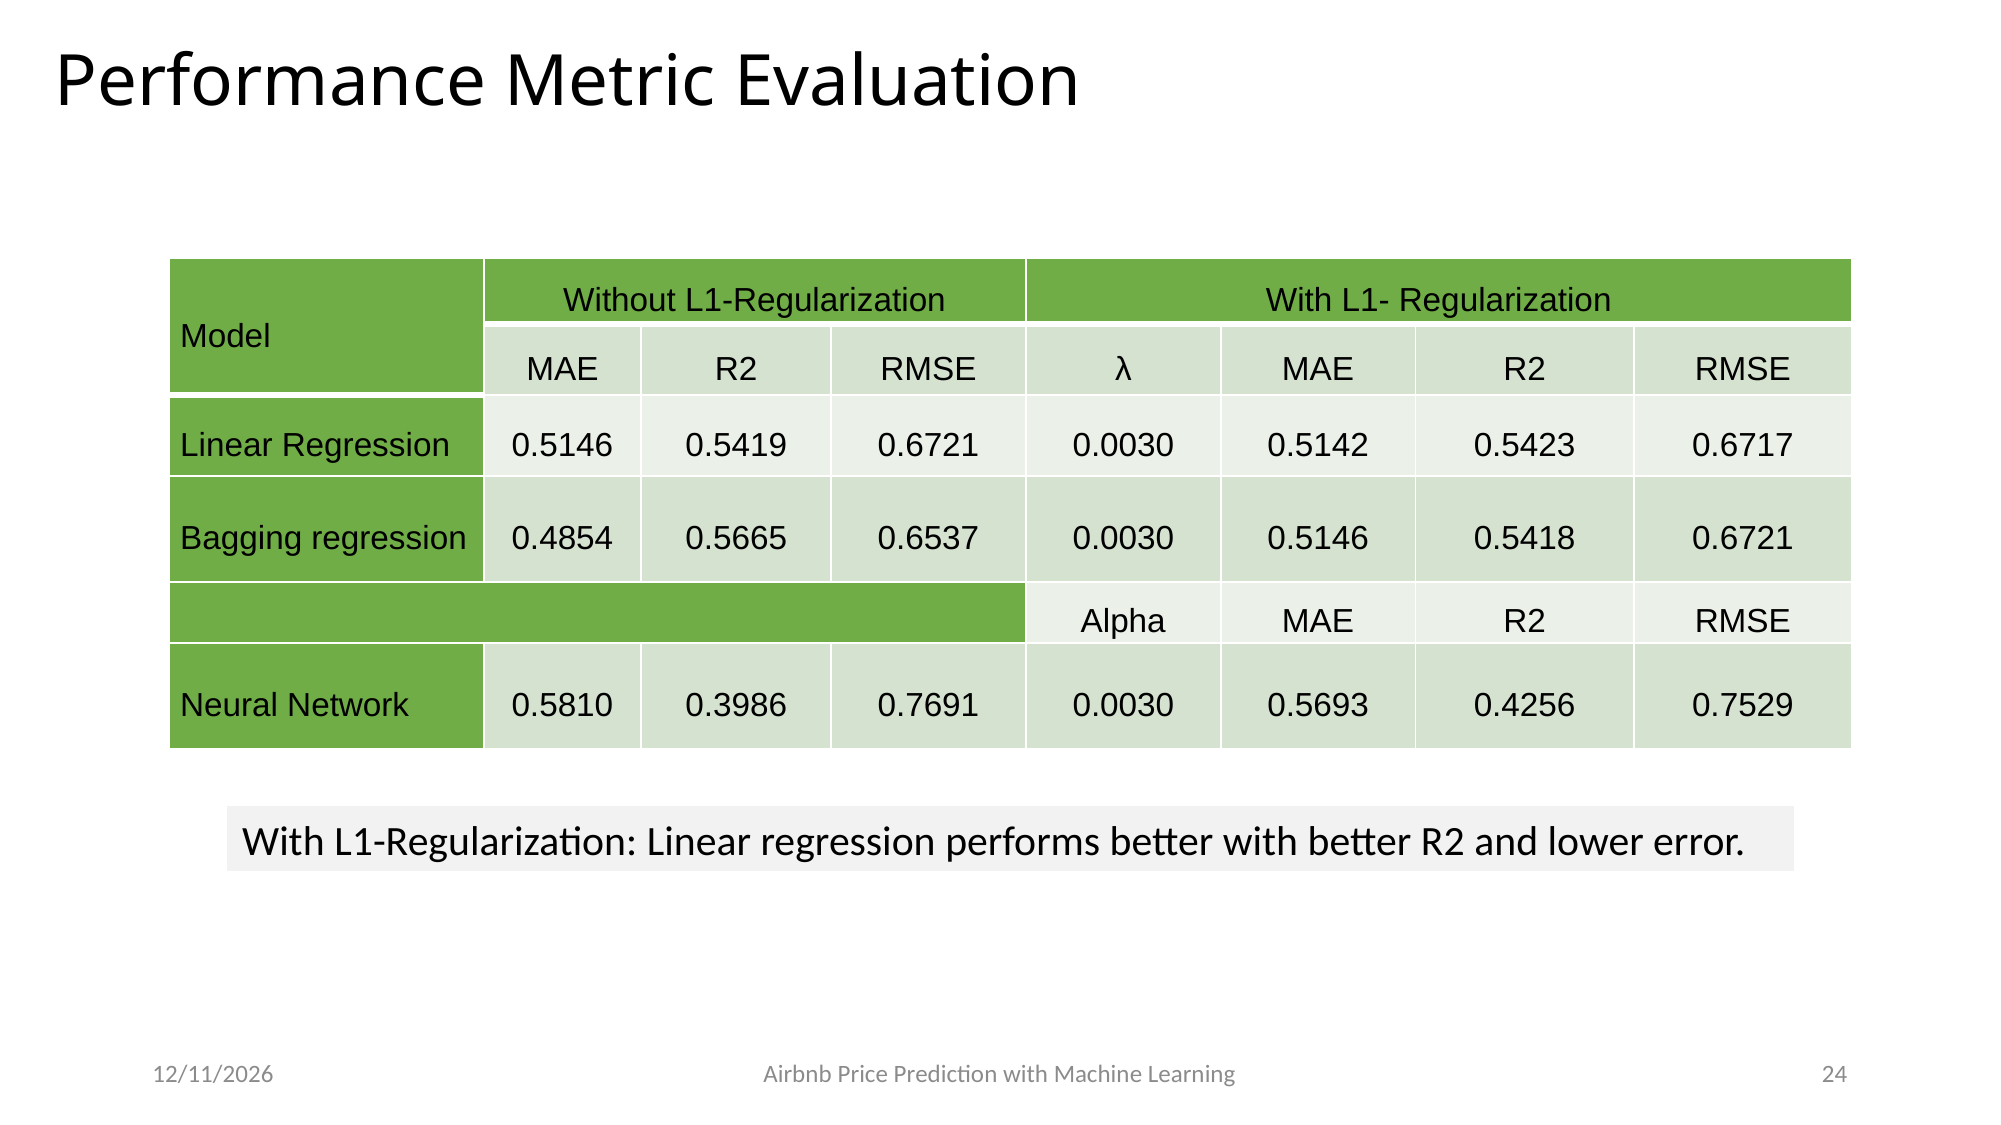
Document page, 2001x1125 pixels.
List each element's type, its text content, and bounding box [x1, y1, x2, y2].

table_cell MAE [485, 327, 640, 394]
table_cell Neural Network [170, 644, 483, 748]
footer Airbnb Price Prediction with Machine Learning [662, 1042, 1338, 1103]
table_cell 0.0030 [1027, 644, 1220, 748]
table_cell 0.6721 [1635, 477, 1851, 581]
table_cell 0.5665 [642, 477, 830, 581]
table_cell 0.5418 [1416, 477, 1633, 581]
table_cell 0.5693 [1222, 644, 1415, 748]
table_cell RMSE [832, 327, 1025, 394]
table_cell 0.0030 [1027, 477, 1220, 581]
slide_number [137, 1042, 588, 1103]
text_box Performance Metric Evaluation [39, 24, 1725, 140]
table_header With L1- Regularization [1027, 259, 1851, 321]
table_cell 0.5142 [1222, 396, 1415, 475]
table_cell Linear Regression [170, 398, 483, 475]
table_cell RMSE [1635, 583, 1851, 642]
table_cell R2 [642, 327, 830, 394]
table_cell λ [1027, 327, 1220, 394]
table_cell Bagging regression [170, 477, 483, 581]
table_cell 0.5810 [485, 644, 640, 748]
table_header Without L1-Regularization [485, 259, 1025, 321]
table_cell 0.7691 [832, 644, 1025, 748]
table_cell 0.4854 [485, 477, 640, 581]
table_cell 0.5419 [642, 396, 830, 475]
table_cell 0.6717 [1635, 396, 1851, 475]
table_cell 0.6721 [832, 396, 1025, 475]
table_cell 0.5146 [485, 396, 640, 475]
table_cell 0.5423 [1416, 396, 1633, 475]
table_cell R2 [1416, 327, 1633, 394]
text_box With L1-Regularization: Linear regression performs better with better R2 and lower error. [227, 806, 1794, 871]
table_cell 0.5146 [1222, 477, 1415, 581]
table_cell 0.4256 [1416, 644, 1633, 748]
table_cell MAE [1222, 583, 1415, 642]
table_cell [170, 583, 1025, 642]
table_cell 0.0030 [1027, 396, 1220, 475]
table_cell RMSE [1635, 327, 1851, 394]
table_cell 0.3986 [642, 644, 830, 748]
table_cell Alpha [1027, 583, 1220, 642]
table_header Model [170, 259, 483, 392]
table_cell 0.6537 [832, 477, 1025, 581]
table_cell R2 [1416, 583, 1633, 642]
table_cell MAE [1222, 327, 1415, 394]
table_cell 0.7529 [1635, 644, 1851, 748]
slide_number 24 [1412, 1042, 1863, 1103]
